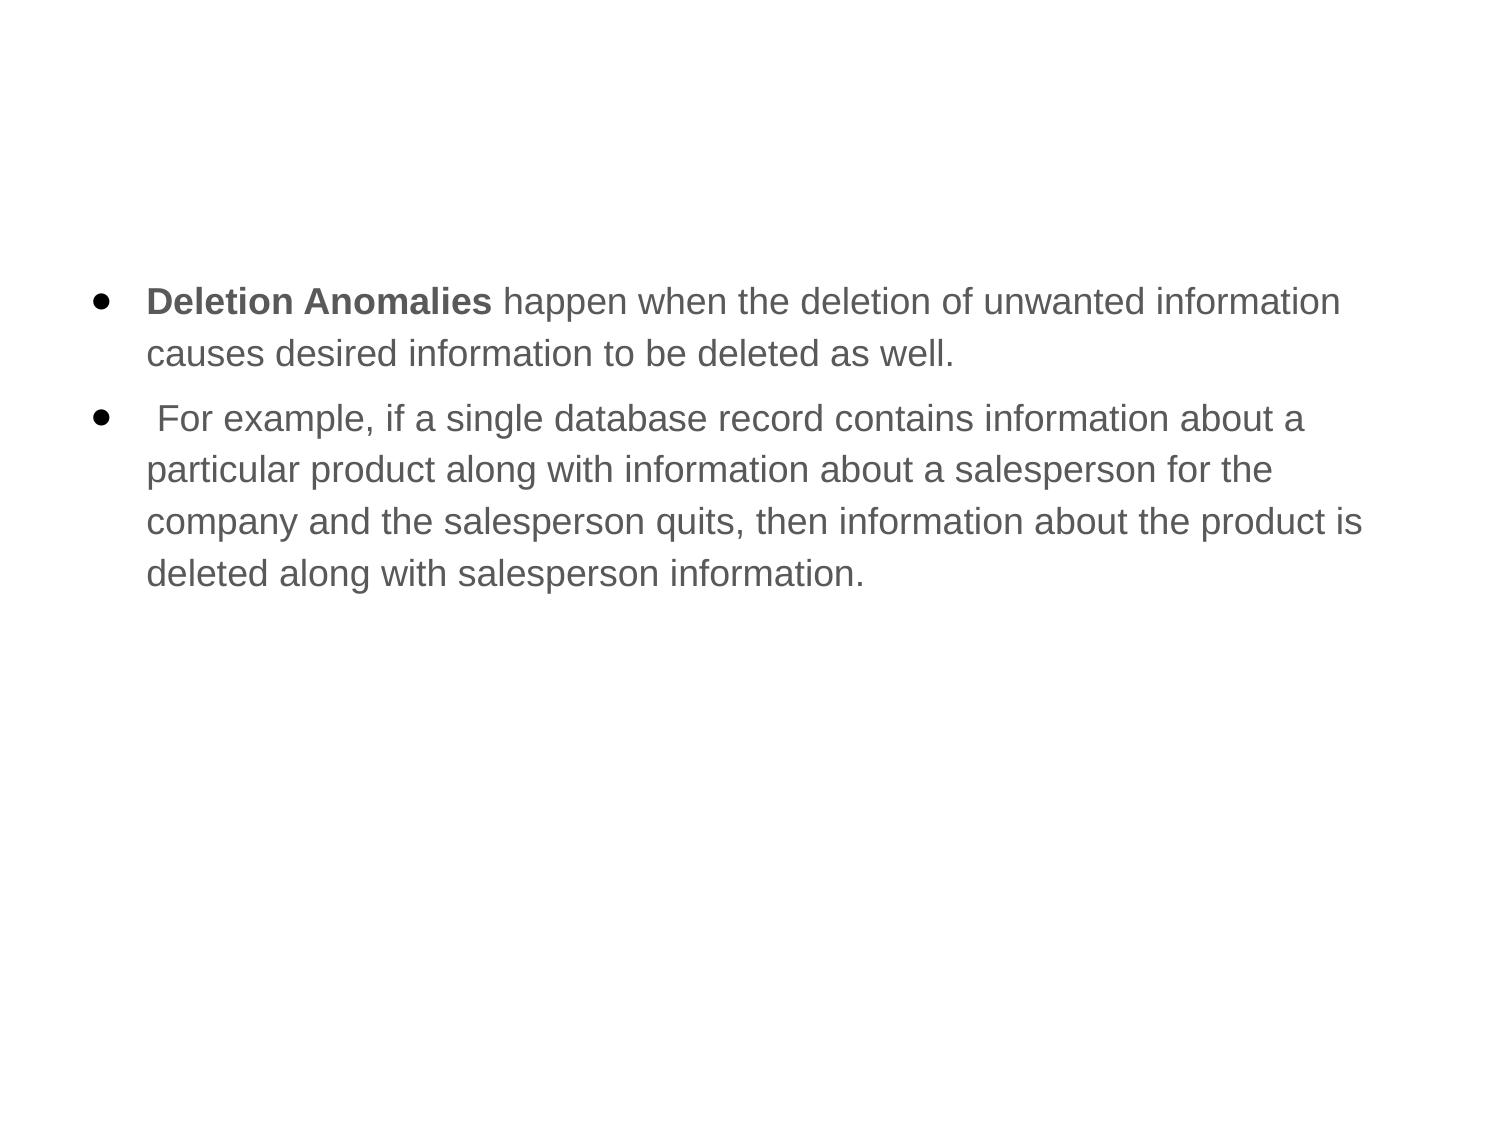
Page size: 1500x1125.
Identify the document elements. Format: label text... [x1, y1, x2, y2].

list Deletion Anomalies happen when the deletion of unwanted information causes desired information to be deleted as well. For example, if a single database record contains information about a particular product along with information about a salesperson for the company and the salesperson quits, then information about the product is deleted along with salesperson information. [75, 262, 1425, 1005]
